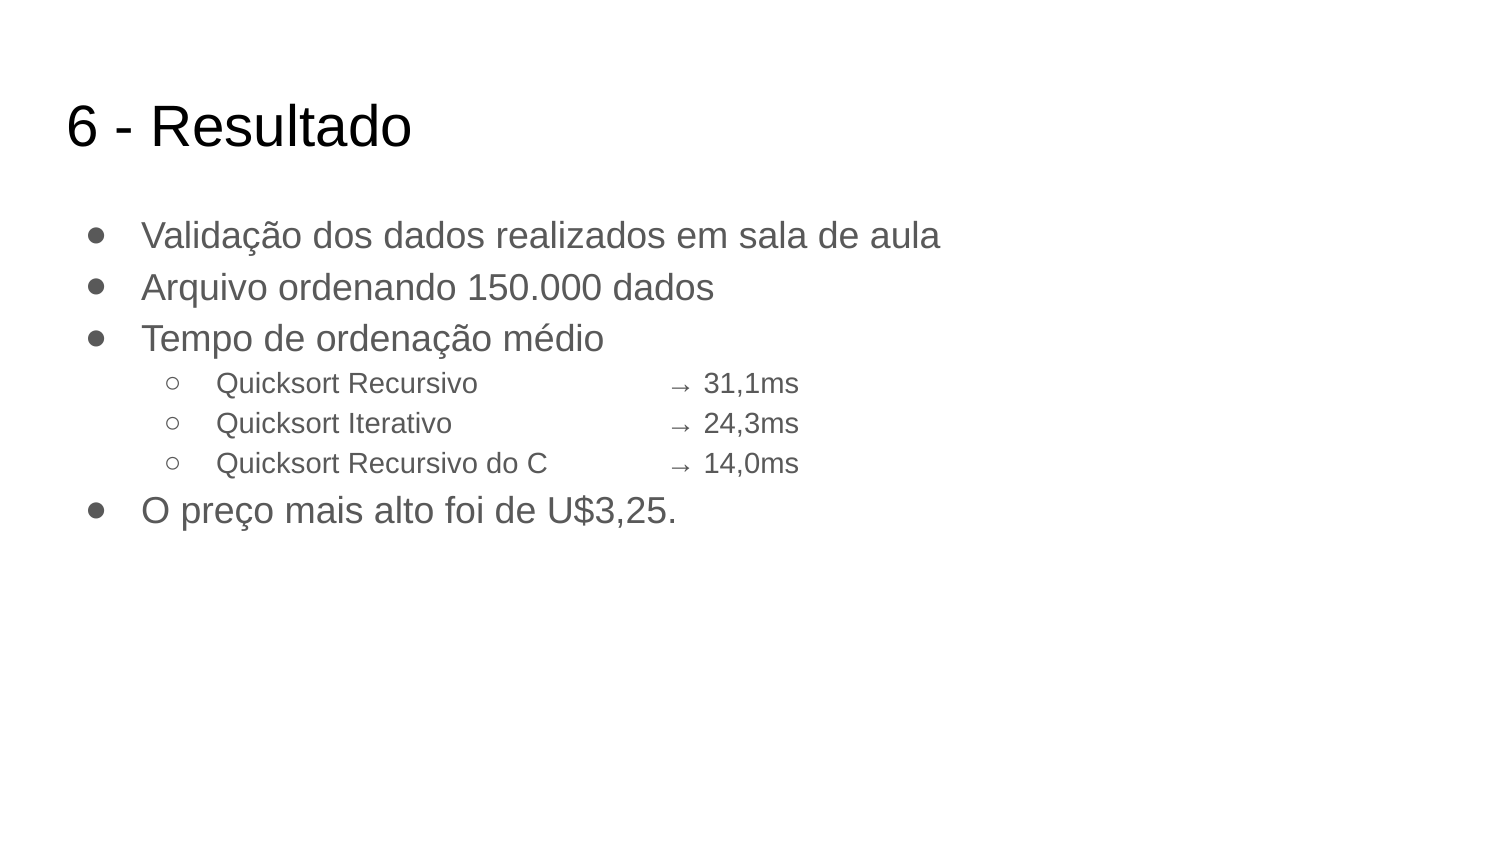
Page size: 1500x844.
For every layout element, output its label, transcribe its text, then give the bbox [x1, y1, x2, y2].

title 6 - Resultado [51, 72, 1449, 167]
list Validação dos dados realizados em sala de aula Arquivo ordenando 150.000 dados Tempo de ordenação médio Quicksort Recursivo → 31,1ms Quicksort Iterativo → 24,3ms Quicksort Recursivo do C → 14,0ms O preço mais alto foi de U$3,25. [51, 189, 1449, 750]
